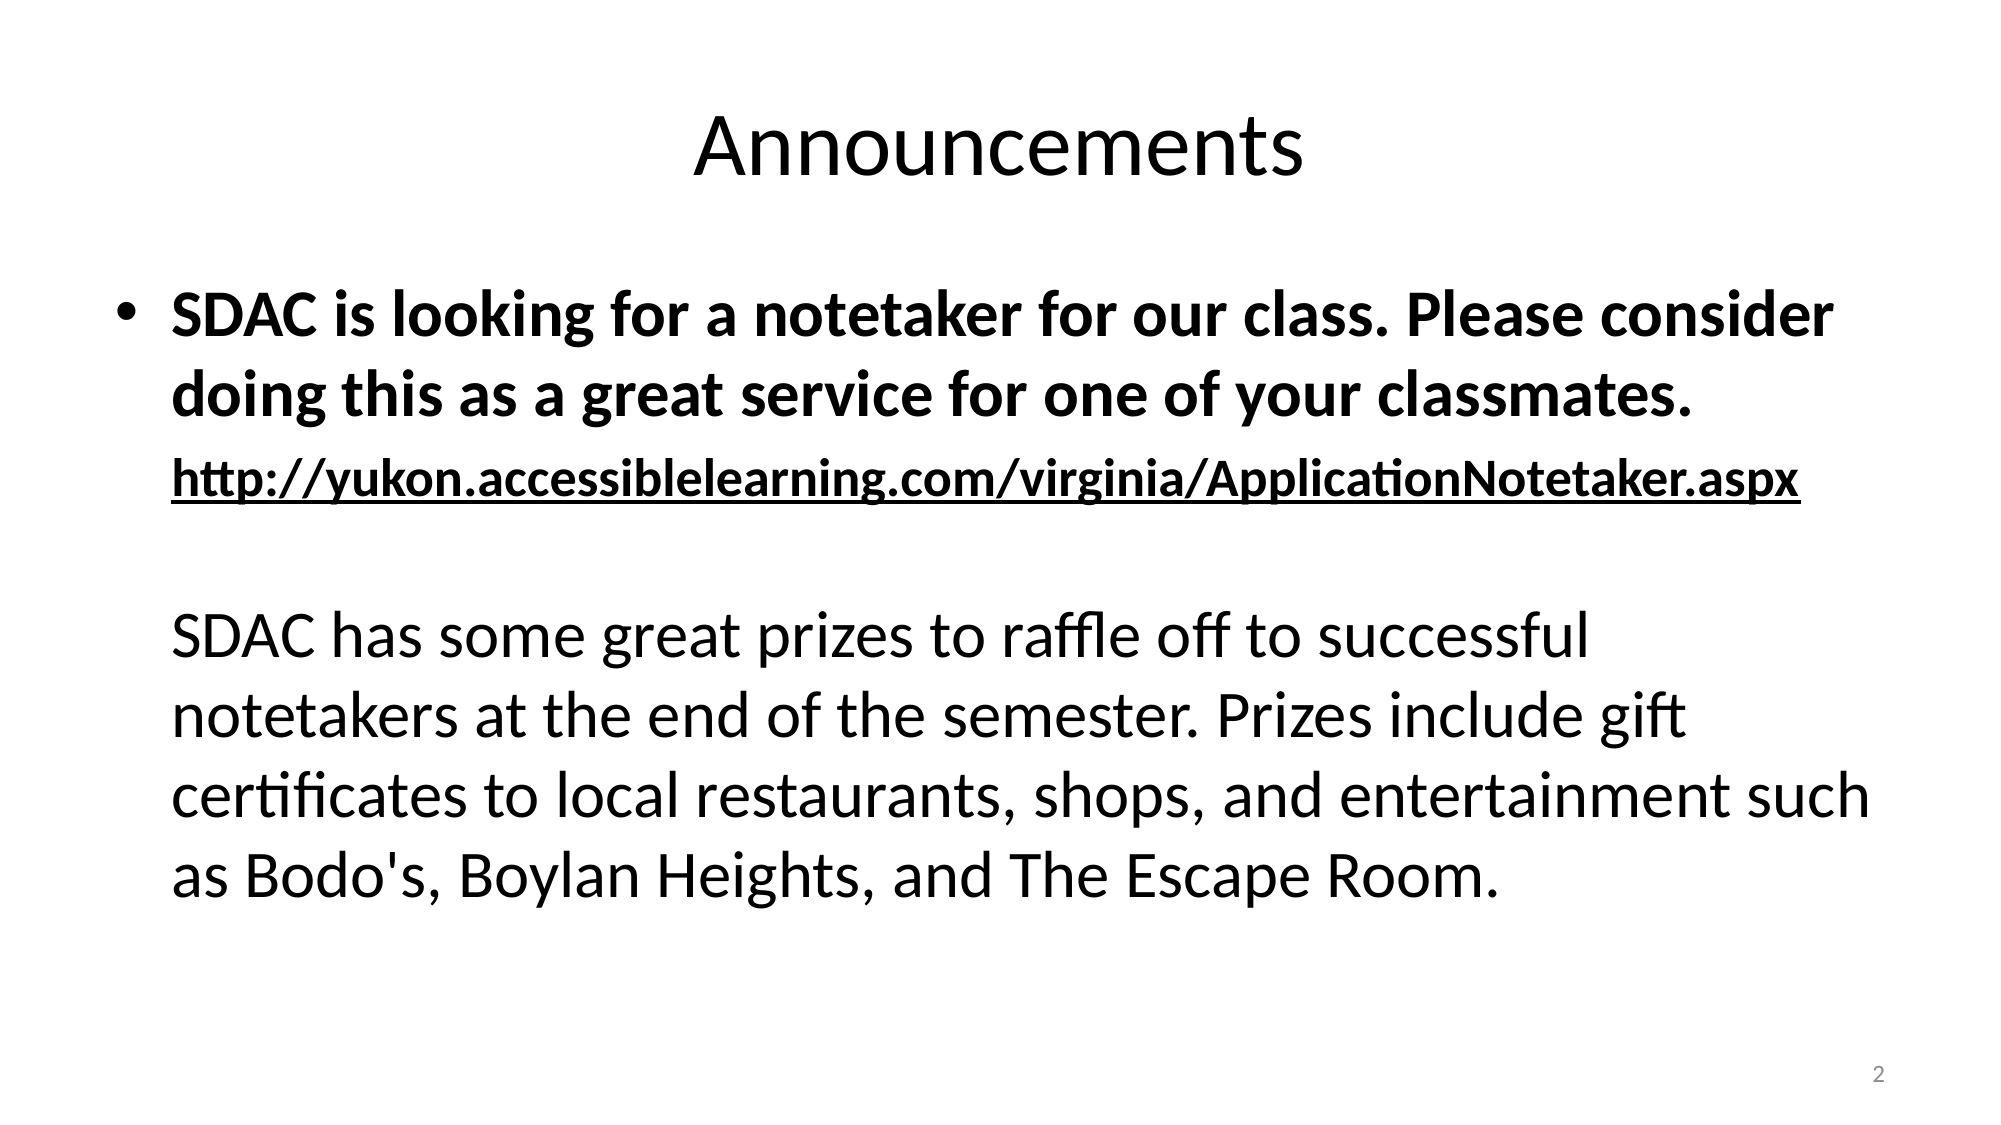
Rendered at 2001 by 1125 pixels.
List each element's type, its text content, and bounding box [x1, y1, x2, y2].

title Announcements [99, 45, 1900, 233]
list SDAC is looking for a notetaker for our class. Please consider doing this as a great service for one of your classmates. http://yukon.accessiblelearning.com/virginia/ApplicationNotetaker.aspx SDAC has some great prizes to raffle off to successful notetakers at the end of the semester. Prizes include gift certificates to local restaurants, shops, and entertainment such as Bodo's, Boylan Heights, and The Escape Room. [99, 262, 1900, 1005]
slide_number 2 [1433, 1042, 1900, 1103]
